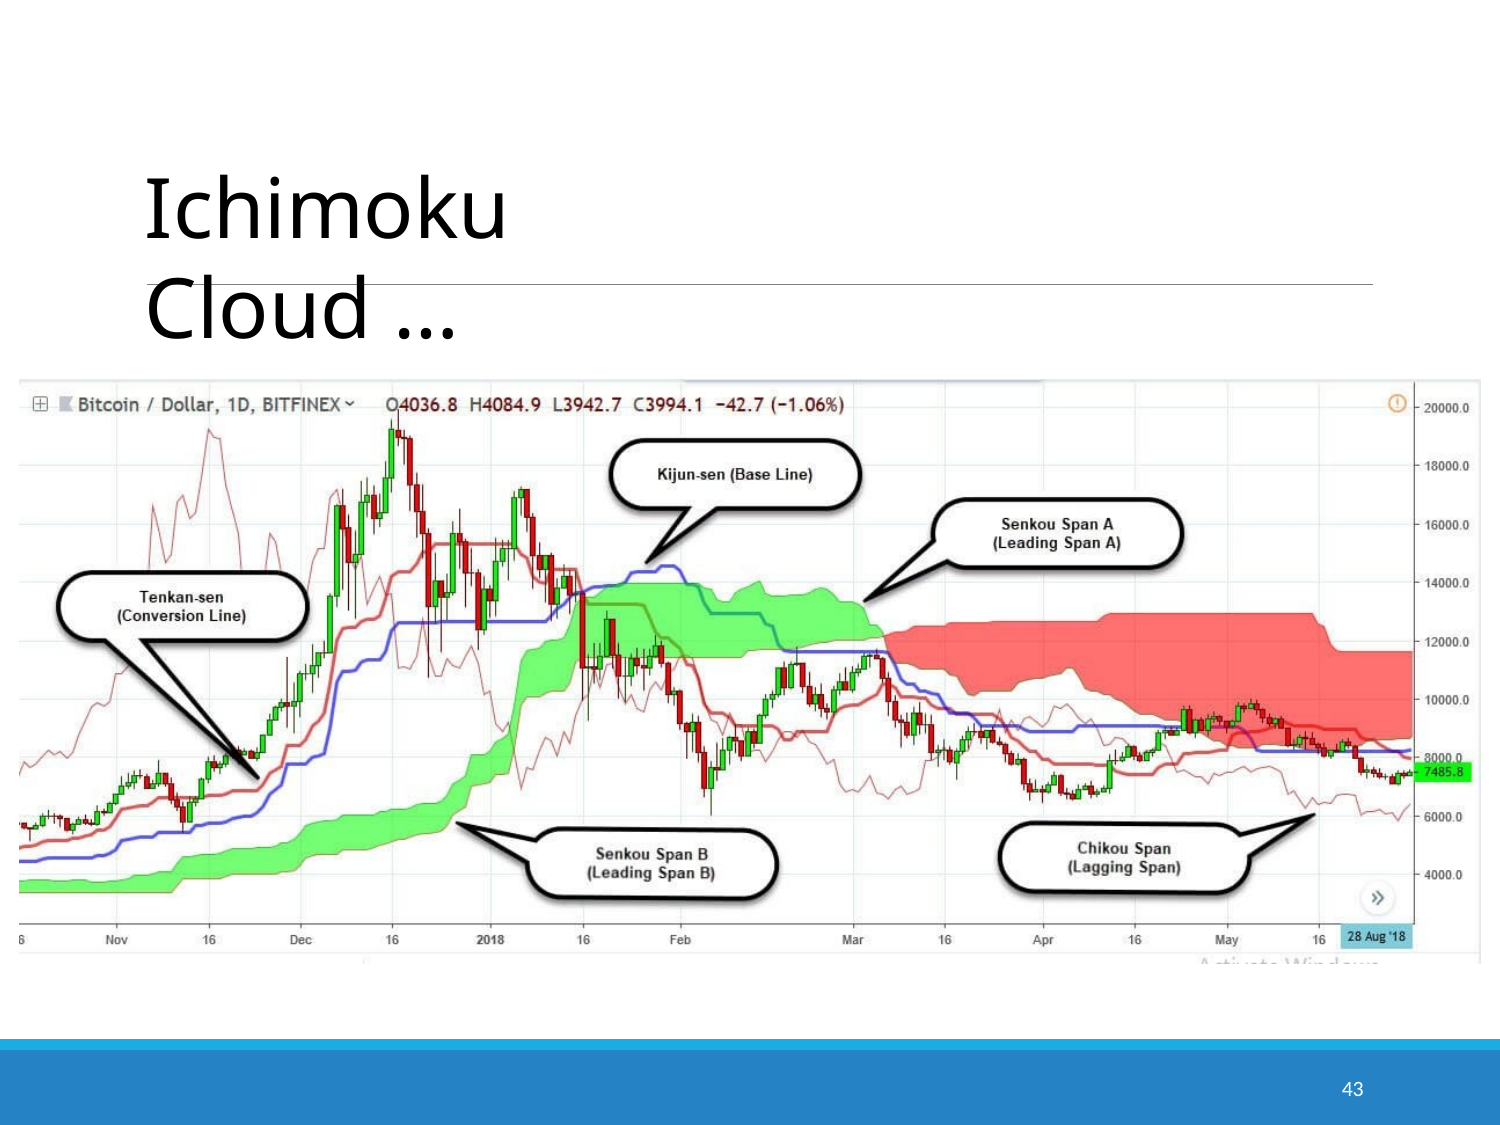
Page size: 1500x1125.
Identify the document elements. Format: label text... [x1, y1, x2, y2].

slide_number 43 [1335, 1078, 1371, 1125]
title Ichimoku Cloud … [142, 152, 715, 355]
picture [19, 379, 1481, 965]
